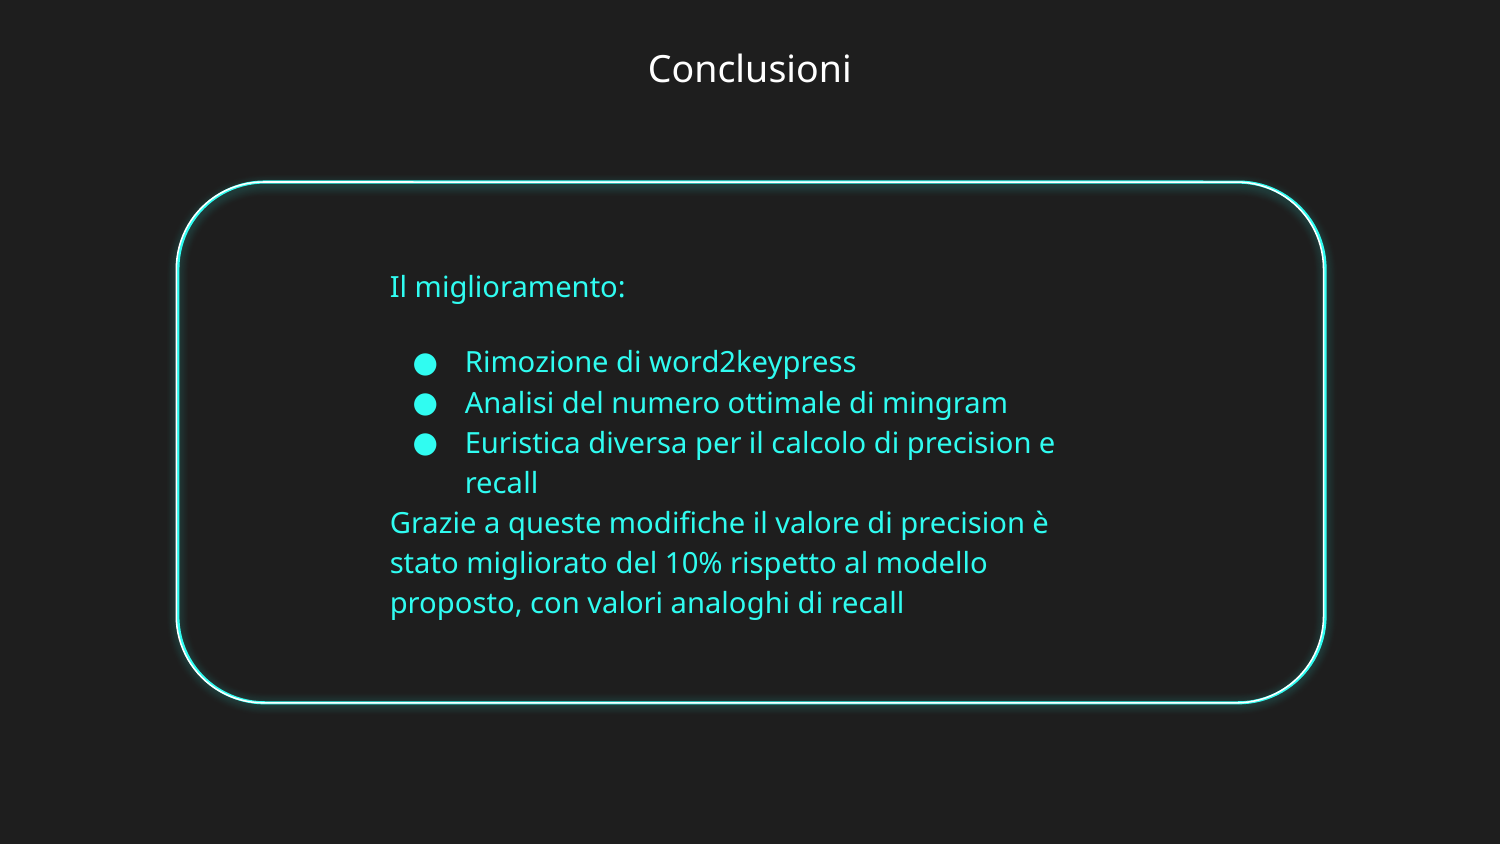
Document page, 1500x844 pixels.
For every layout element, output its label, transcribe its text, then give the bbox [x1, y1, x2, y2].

title Conclusioni [476, 14, 1024, 120]
text_box [176, 182, 1324, 703]
list Il miglioramento: Rimozione di word2keypress Analisi del numero ottimale di mingram Euristica diversa per il calcolo di precision e recall Grazie a queste modifiche il valore di precision è stato migliorato del 10% rispetto al modello proposto, con valori analoghi di recall [374, 248, 1129, 637]
